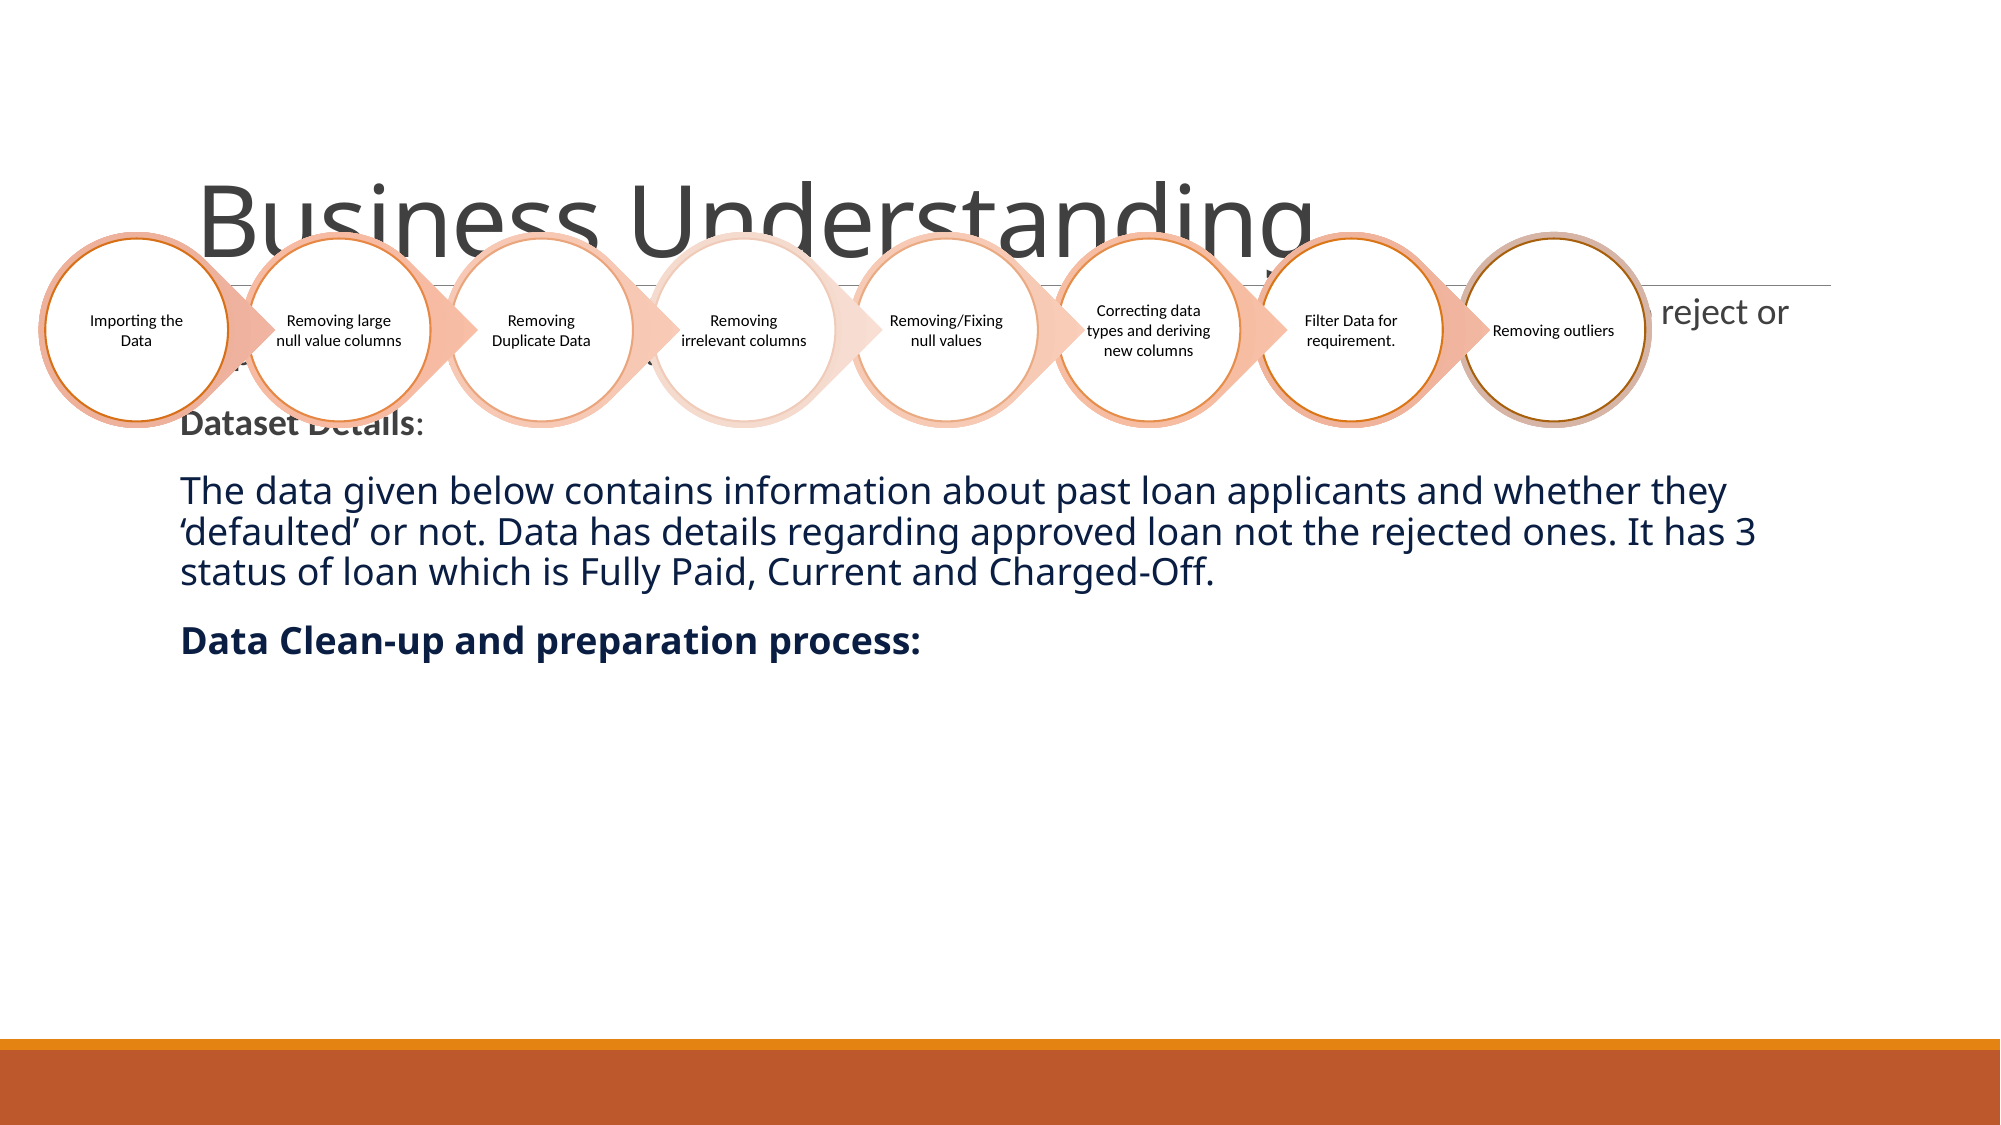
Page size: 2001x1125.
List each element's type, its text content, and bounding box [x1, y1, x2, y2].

list The business objective is to take a decision whenever they receive a loan application whether to reject or approve based on certain variables. Dataset Details: The data given below contains information about past loan applicants and whether they ‘defaulted’ or not. Data has details regarding approved loan not the rejected ones. It has 3 status of loan which is Fully Paid, Current and Charged-Off. Data Clean-up and preparation process: [180, 285, 1830, 945]
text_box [104, 464, 1756, 1125]
title Business Understanding [180, 47, 1830, 285]
